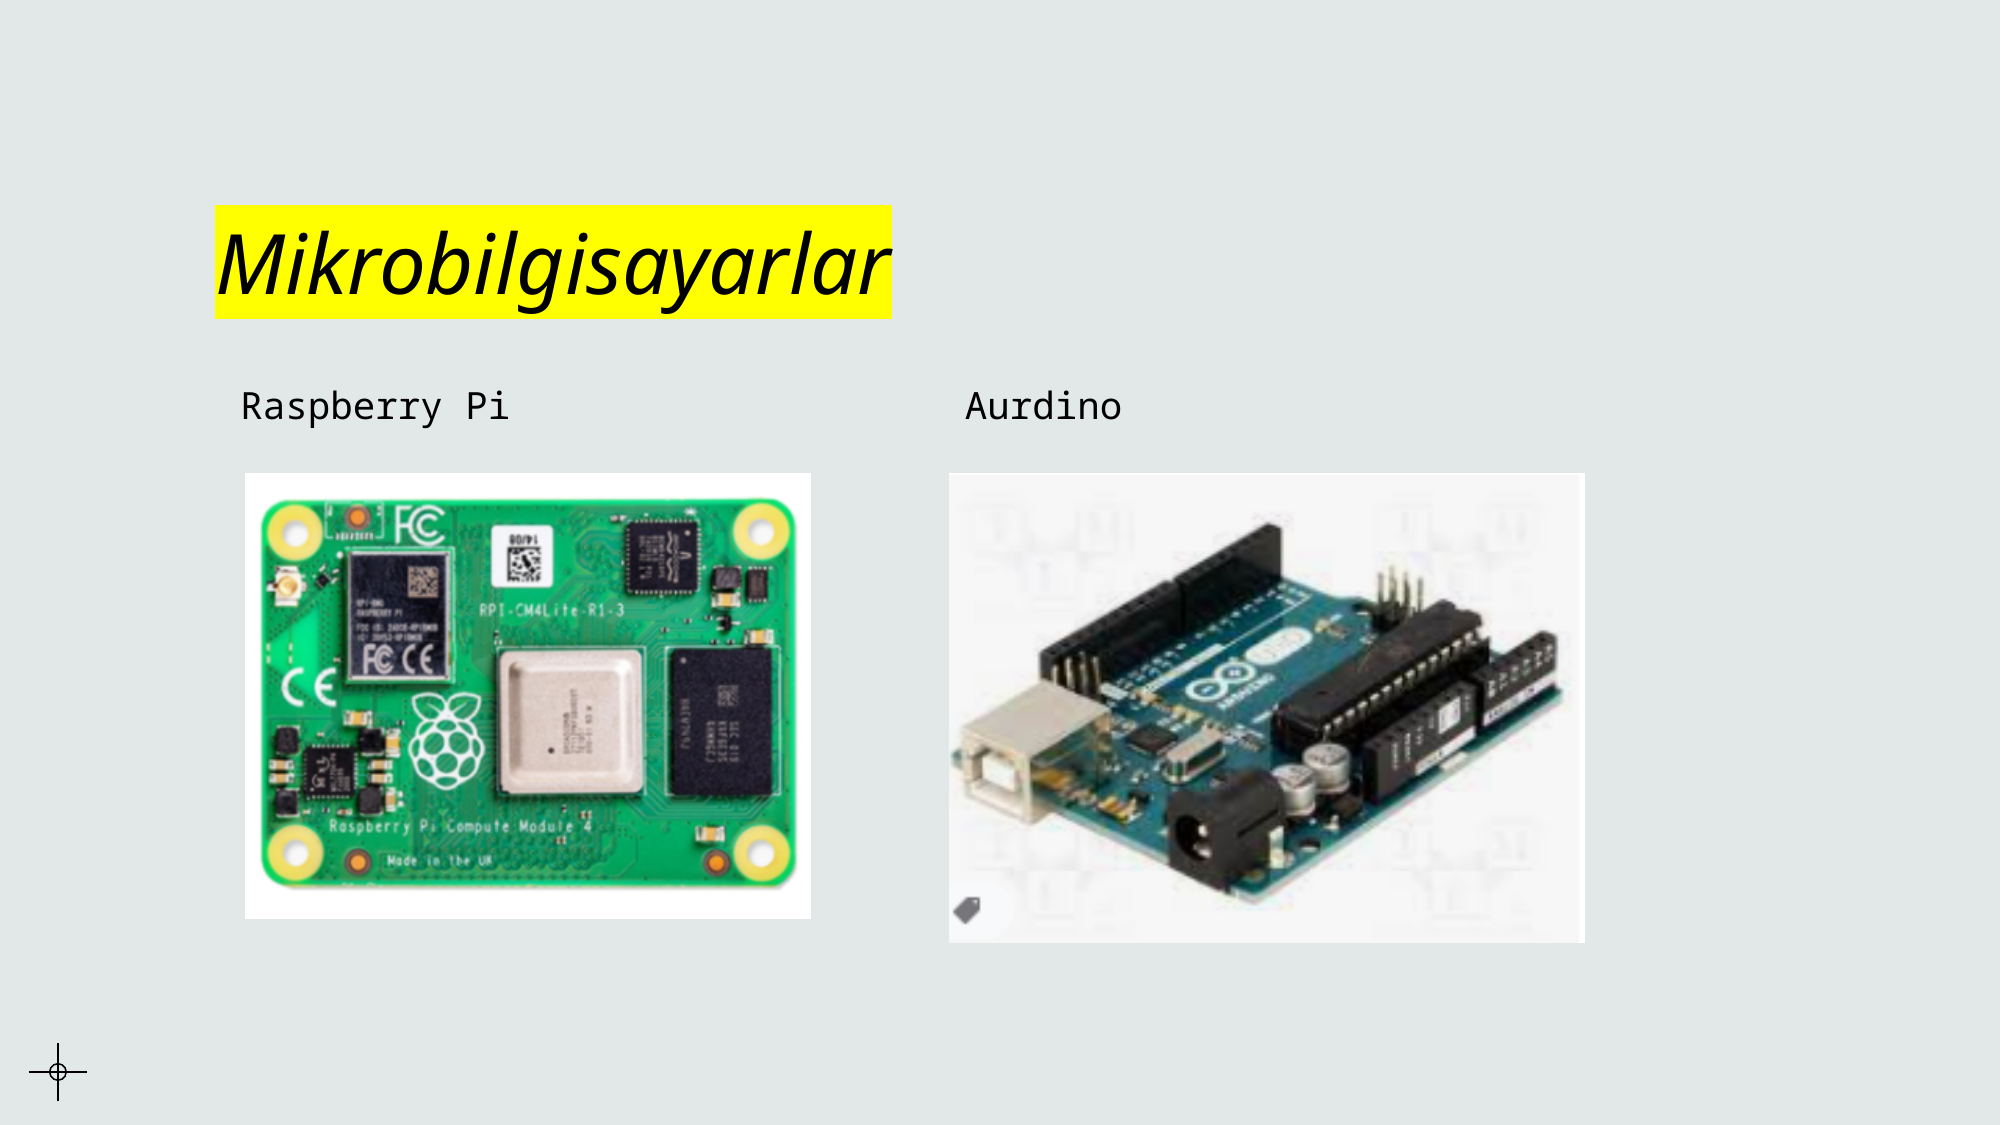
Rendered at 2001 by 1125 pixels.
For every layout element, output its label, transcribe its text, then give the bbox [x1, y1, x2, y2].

text_box Raspberry Pi [225, 374, 811, 434]
title Mikrobilgisayarlar [200, 59, 1758, 319]
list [244, 473, 811, 919]
picture [949, 473, 1585, 943]
text_box Aurdino [949, 374, 1535, 434]
